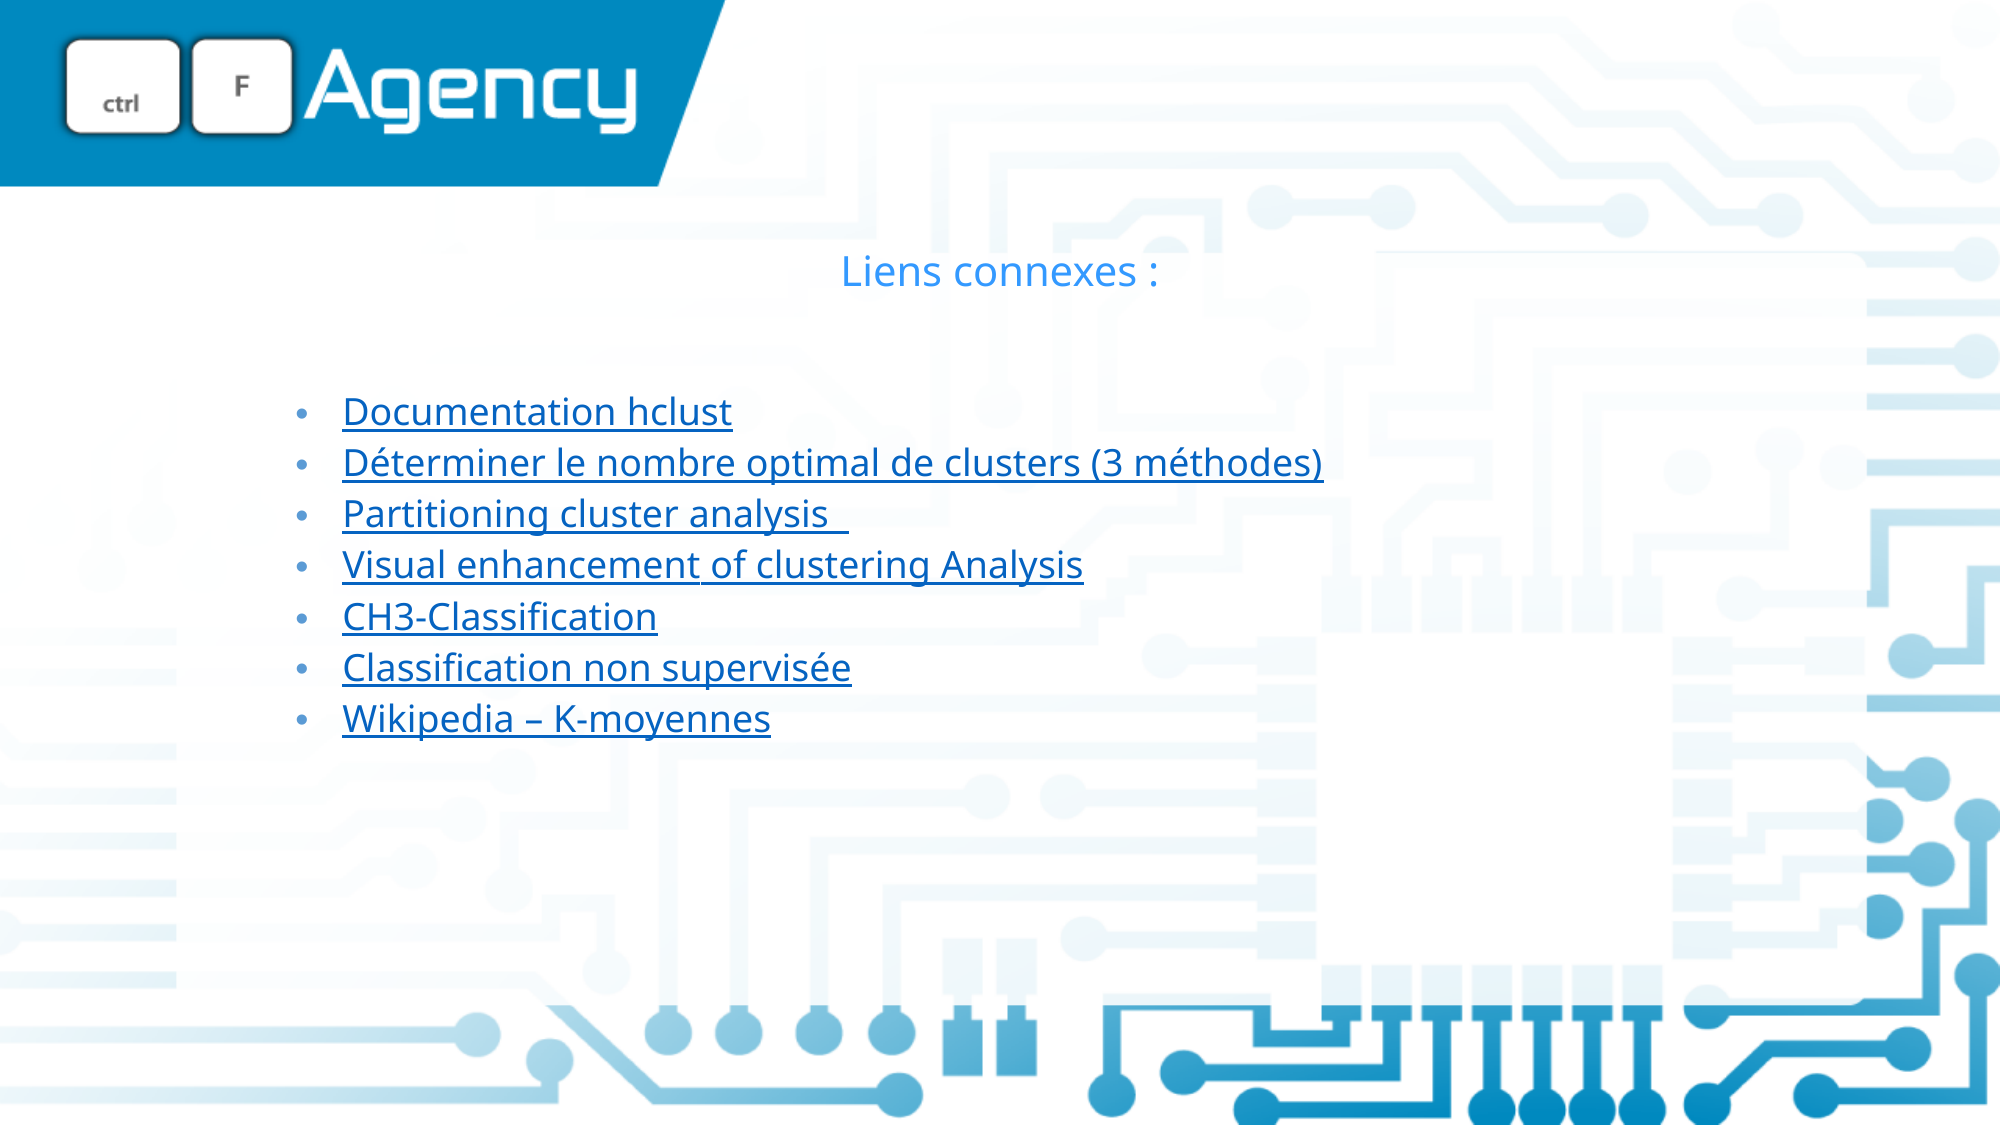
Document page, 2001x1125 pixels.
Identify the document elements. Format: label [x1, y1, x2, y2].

list [0, 0, 2000, 1125]
